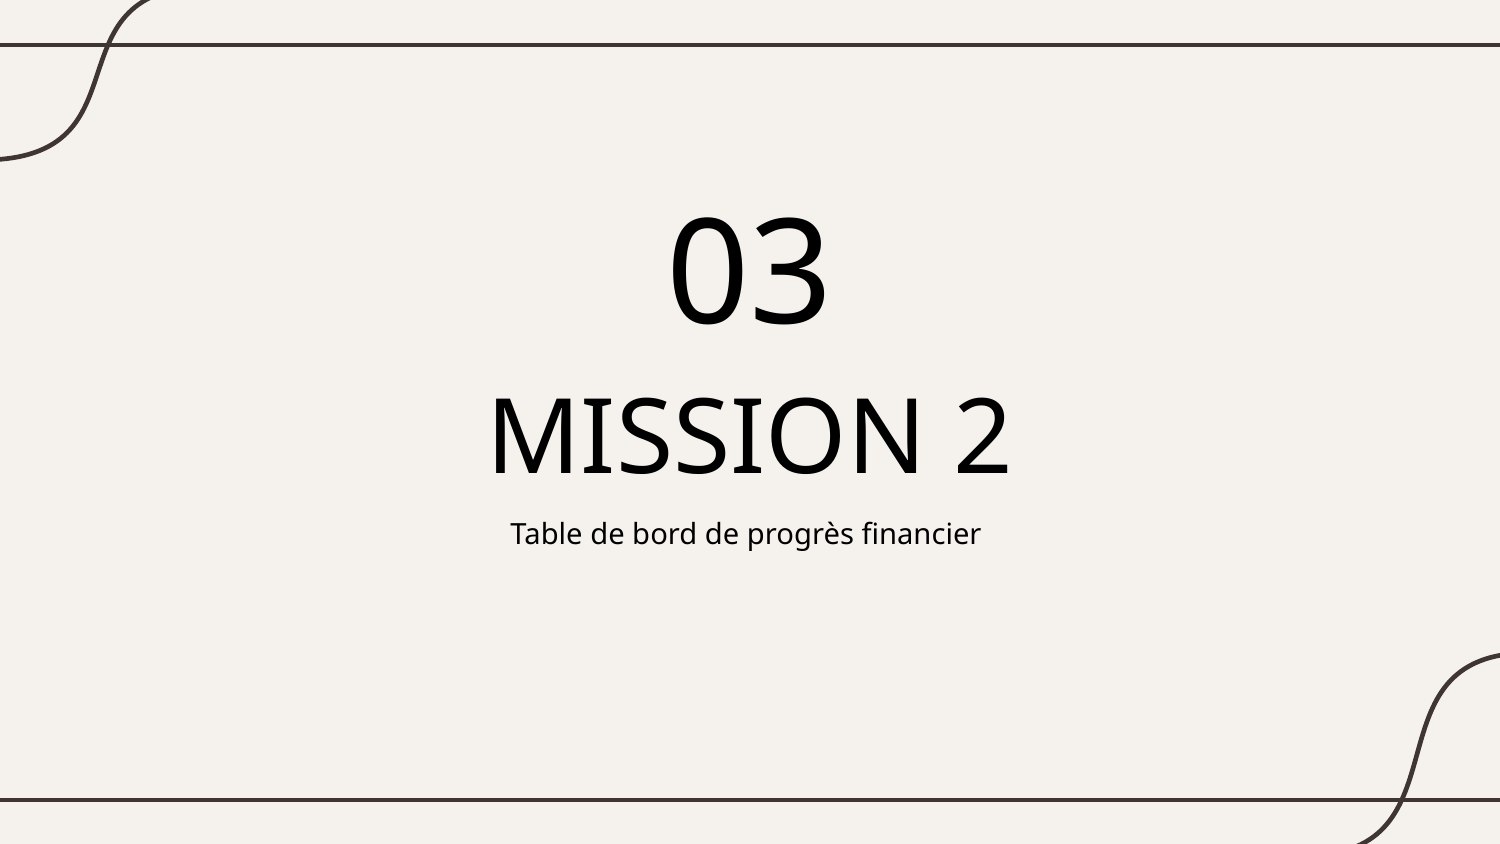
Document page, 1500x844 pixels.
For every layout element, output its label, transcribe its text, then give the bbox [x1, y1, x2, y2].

title 03 [648, 162, 852, 356]
subtitle Table de bord de progrès financier [375, 499, 1125, 623]
title MISSION 2 [310, 354, 1190, 489]
